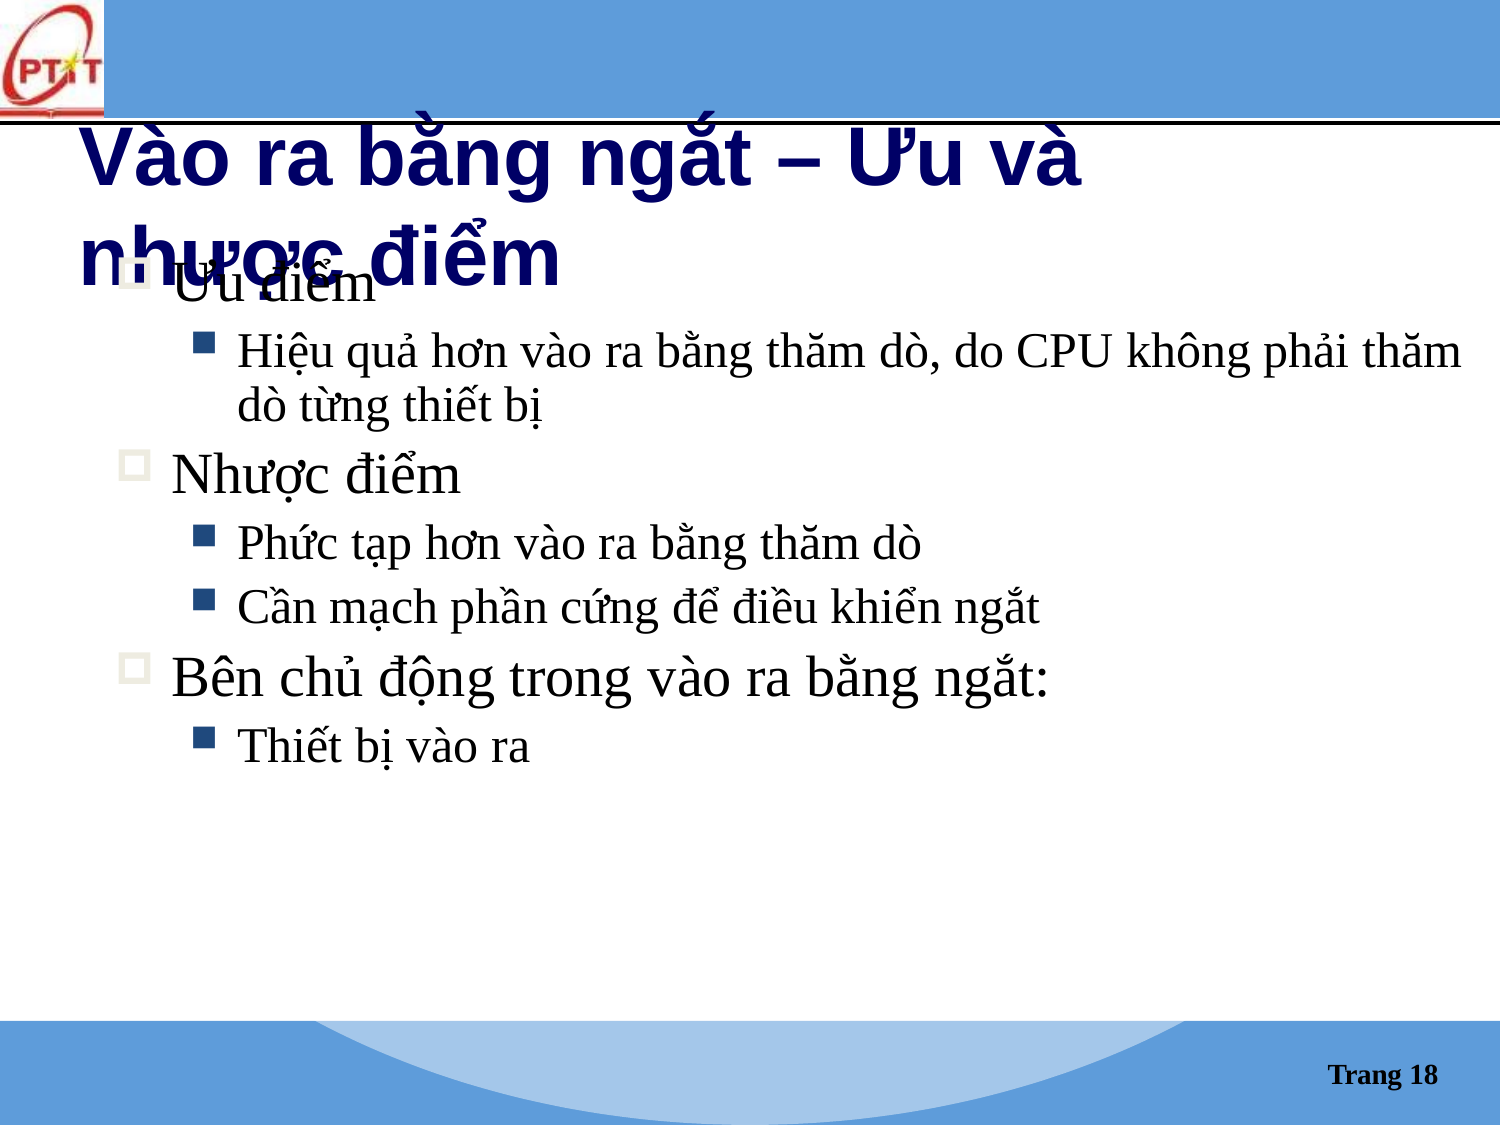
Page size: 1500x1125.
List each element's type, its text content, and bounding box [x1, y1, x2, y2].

text_box Ưu điểm Hiệu quả hơn vào ra bằng thăm dò, do CPU không phải thăm dò từng thiết bị Nhược điểm Phức tạp hơn vào ra bằng thăm dò Cần mạch phần cứng để điều khiển ngắt Bên chủ động trong vào ra bằng ngắt: Thiết bị vào ra [100, 243, 1500, 492]
picture [0, 0, 104, 119]
title Vào ra bằng ngắt – Ưu và nhược điểm [76, 100, 1361, 303]
slide_number Trang 18 [1325, 1055, 1454, 1125]
